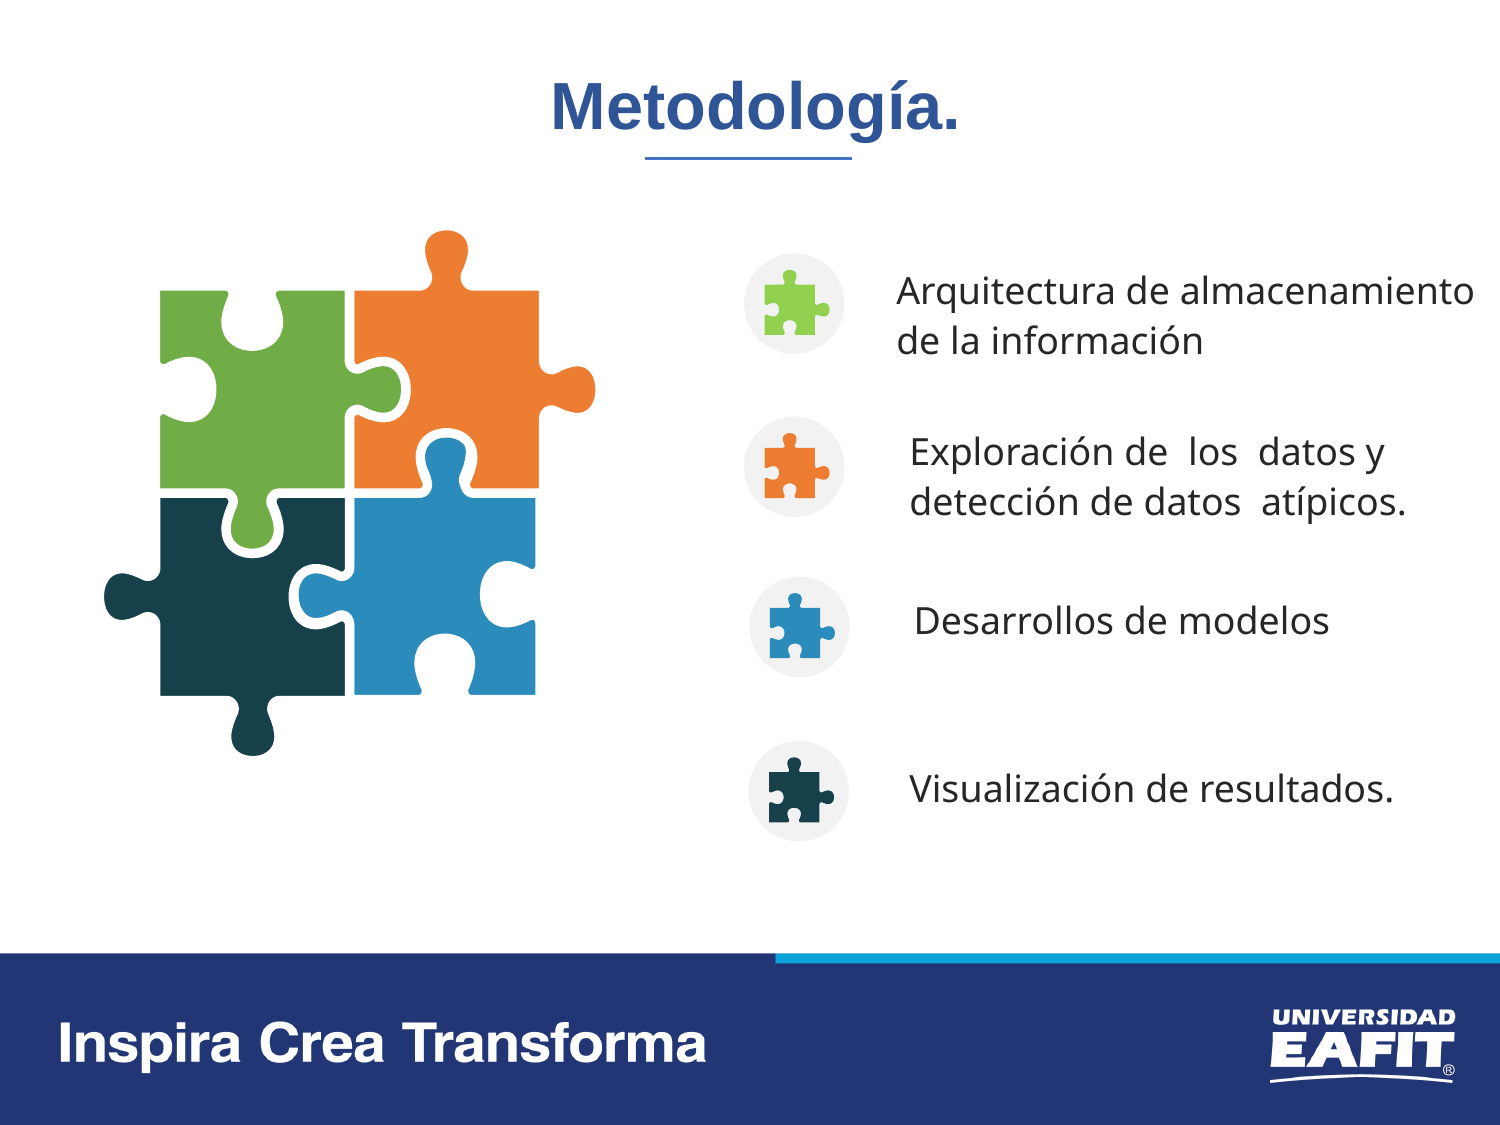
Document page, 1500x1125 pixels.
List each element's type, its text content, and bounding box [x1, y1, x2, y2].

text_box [743, 416, 845, 517]
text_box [99, 225, 600, 761]
text_box Visualización de resultados. [903, 757, 1500, 814]
picture [0, 0, 1500, 1125]
text_box Exploración de los datos y detección de datos atípicos. [903, 419, 1500, 526]
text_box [748, 740, 849, 842]
text_box Desarrollos de modelos [907, 588, 1500, 645]
text_box Metodología. [133, 83, 1380, 151]
text_box Arquitectura de almacenamiento de la información [890, 258, 1487, 365]
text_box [749, 576, 850, 678]
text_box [743, 253, 845, 354]
